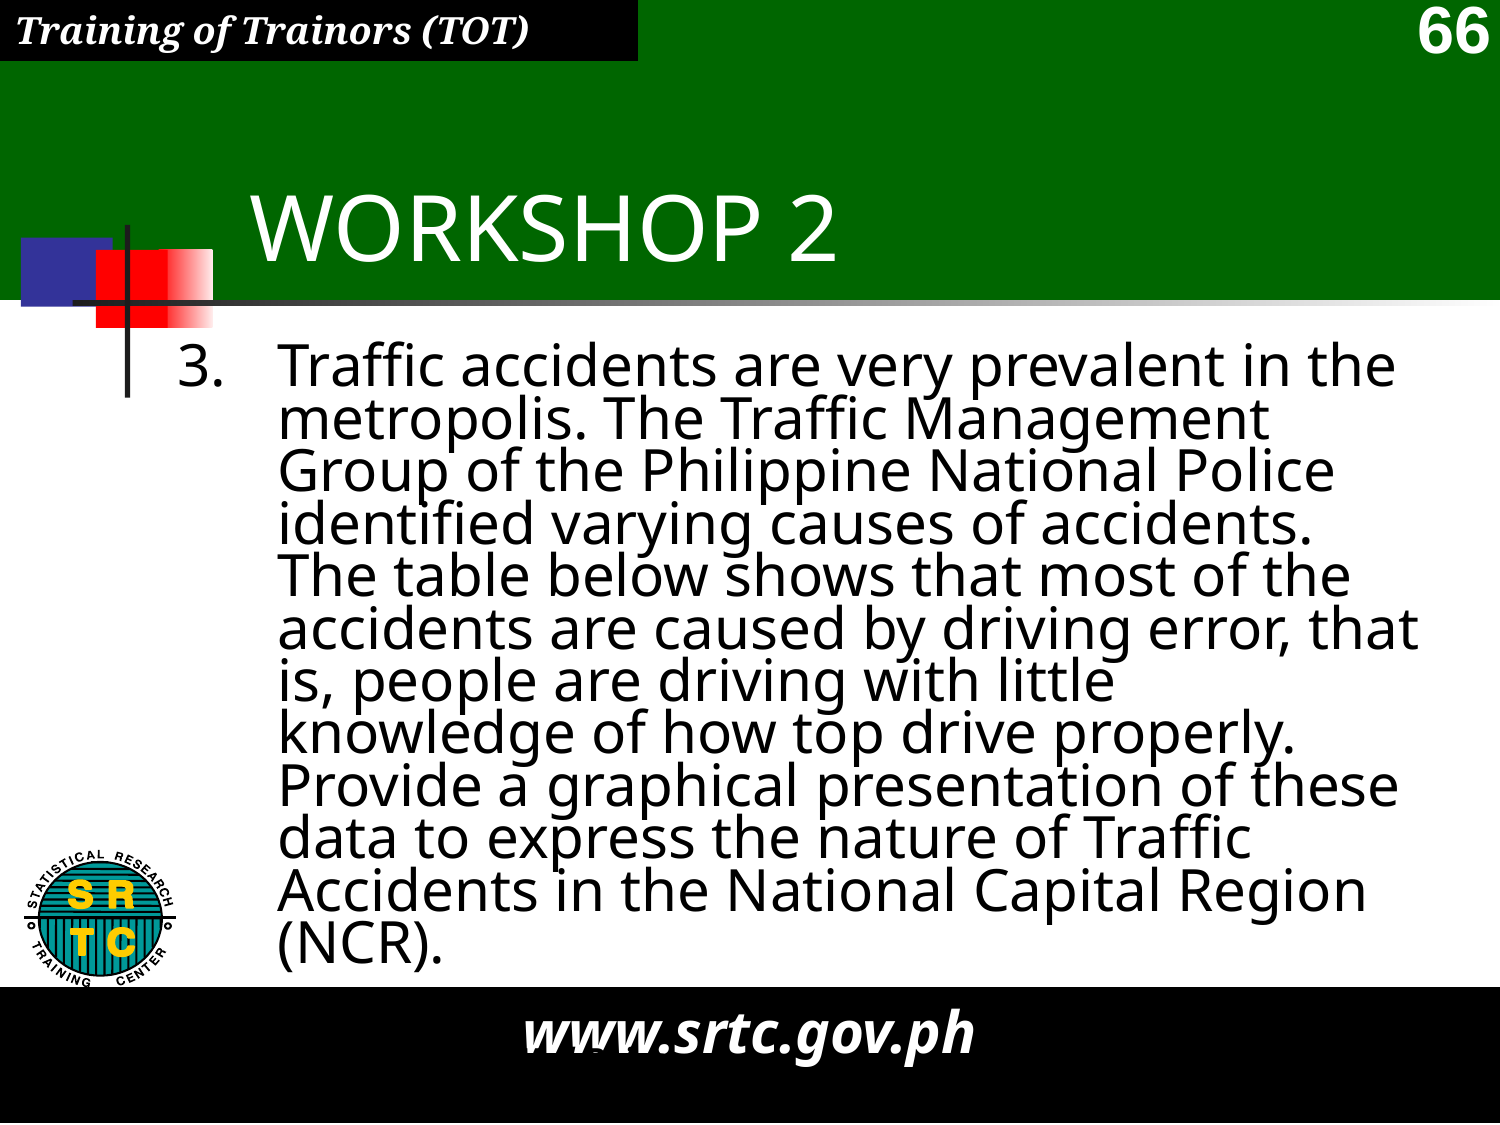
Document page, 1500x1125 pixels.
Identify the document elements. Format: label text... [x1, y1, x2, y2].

list Traffic accidents are very prevalent in the metropolis. The Traffic Management Group of the Philippine National Police identified varying causes of accidents. The table below shows that most of the accidents are caused by driving error, that is, people are driving with little knowledge of how top drive properly. Provide a graphical presentation of these data to express the nature of Traffic Accidents in the National Capital Region (NCR). [162, 337, 1438, 1013]
title WORKSHOP 2 [234, 99, 1500, 288]
